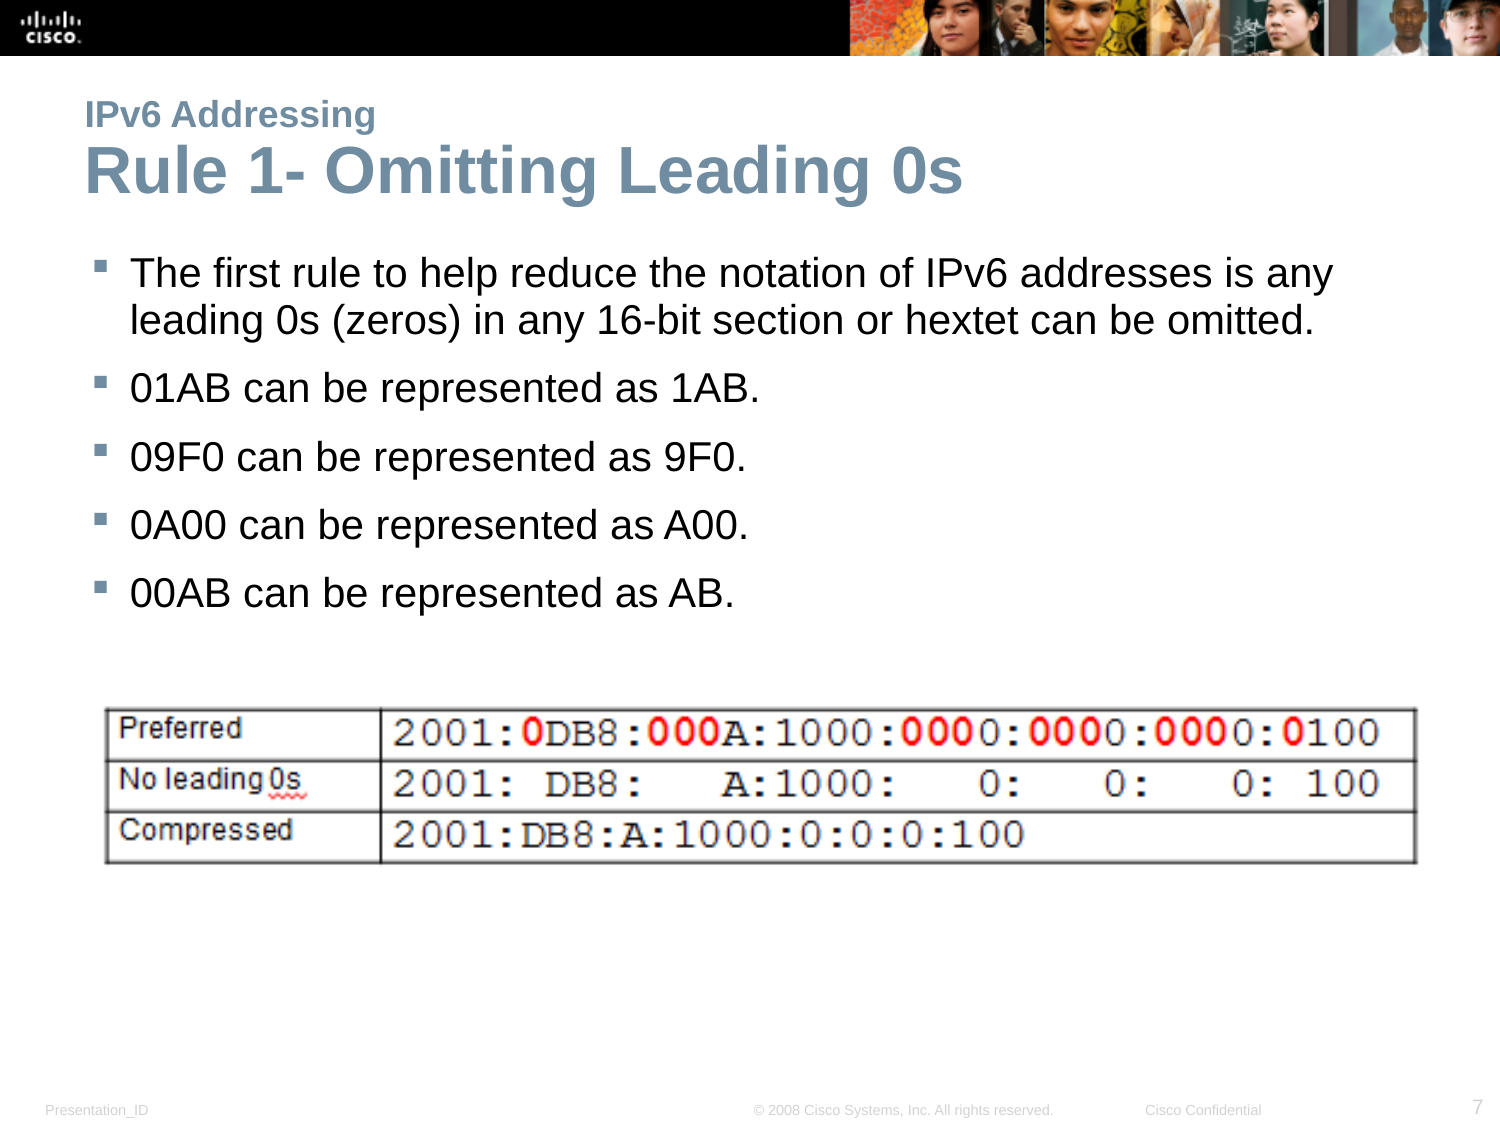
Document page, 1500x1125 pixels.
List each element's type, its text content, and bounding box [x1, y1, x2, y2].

list The first rule to help reduce the notation of IPv6 addresses is any leading 0s (zeros) in any 16-bit section or hextet can be omitted. 01AB can be represented as 1AB. 09F0 can be represented as 9F0. 0A00 can be represented as A00. 00AB can be represented as AB. [77, 242, 1435, 1061]
picture [0, 0, 1500, 56]
title IPv6 Addressing Rule 1- Omitting Leading 0s [71, 77, 1500, 215]
picture [93, 675, 1421, 894]
